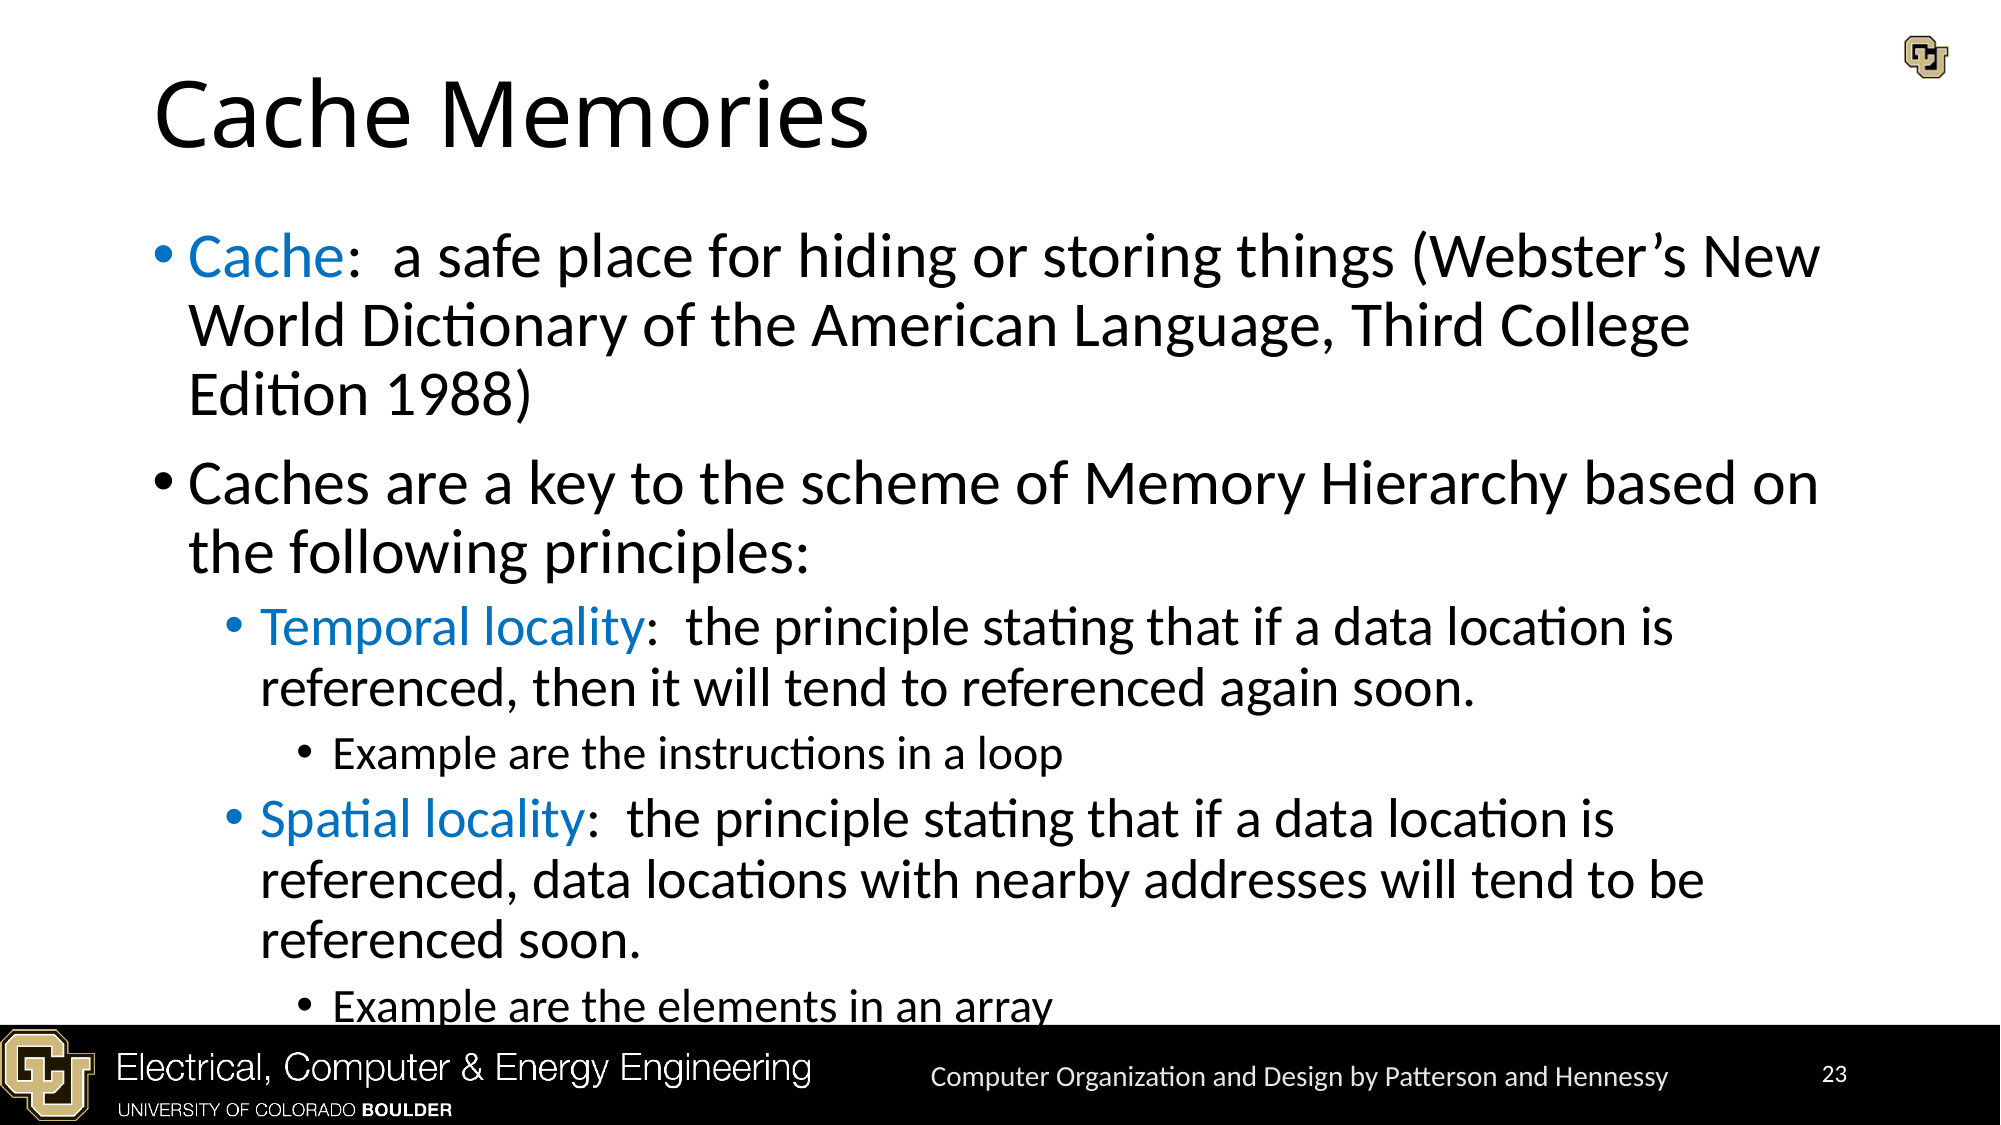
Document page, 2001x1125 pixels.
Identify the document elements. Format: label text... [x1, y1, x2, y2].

slide_number 23 [1412, 1043, 1863, 1103]
picture [0, 1029, 810, 1121]
picture [1899, 32, 1958, 87]
footer Computer Organization and Design by Patterson and Hennessy [0, 1024, 2000, 1125]
title Cache Memories [137, 8, 1863, 214]
list Cache: a safe place for hiding or storing things (Webster’s New World Dictionary of the American Language, Third College Edition 1988) Caches are a key to the scheme of Memory Hierarchy based on the following principles: Temporal locality: the principle stating that if a data location is referenced, then it will tend to referenced again soon. Example are the instructions in a loop Spatial locality: the principle stating that if a data location is referenced, data locations with nearby addresses will tend to be referenced soon. Example are the elements in an array [137, 214, 1863, 1043]
